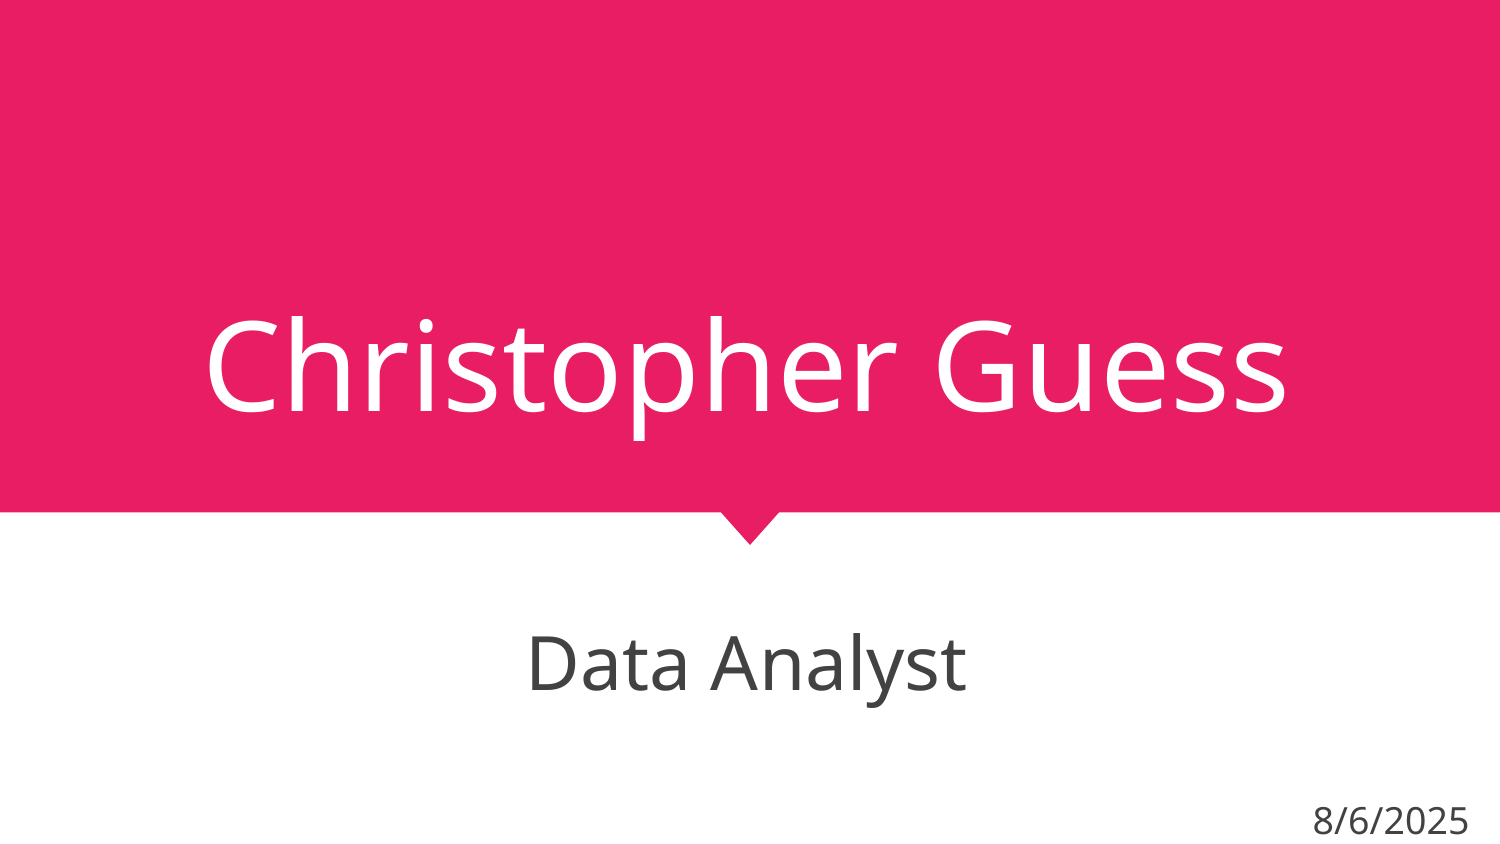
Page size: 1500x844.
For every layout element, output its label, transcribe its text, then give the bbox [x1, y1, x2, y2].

text_box 8/6/2025 [1297, 782, 1500, 844]
subtitle Data Analyst [67, 557, 1427, 765]
title Christopher Guess [67, 105, 1427, 452]
